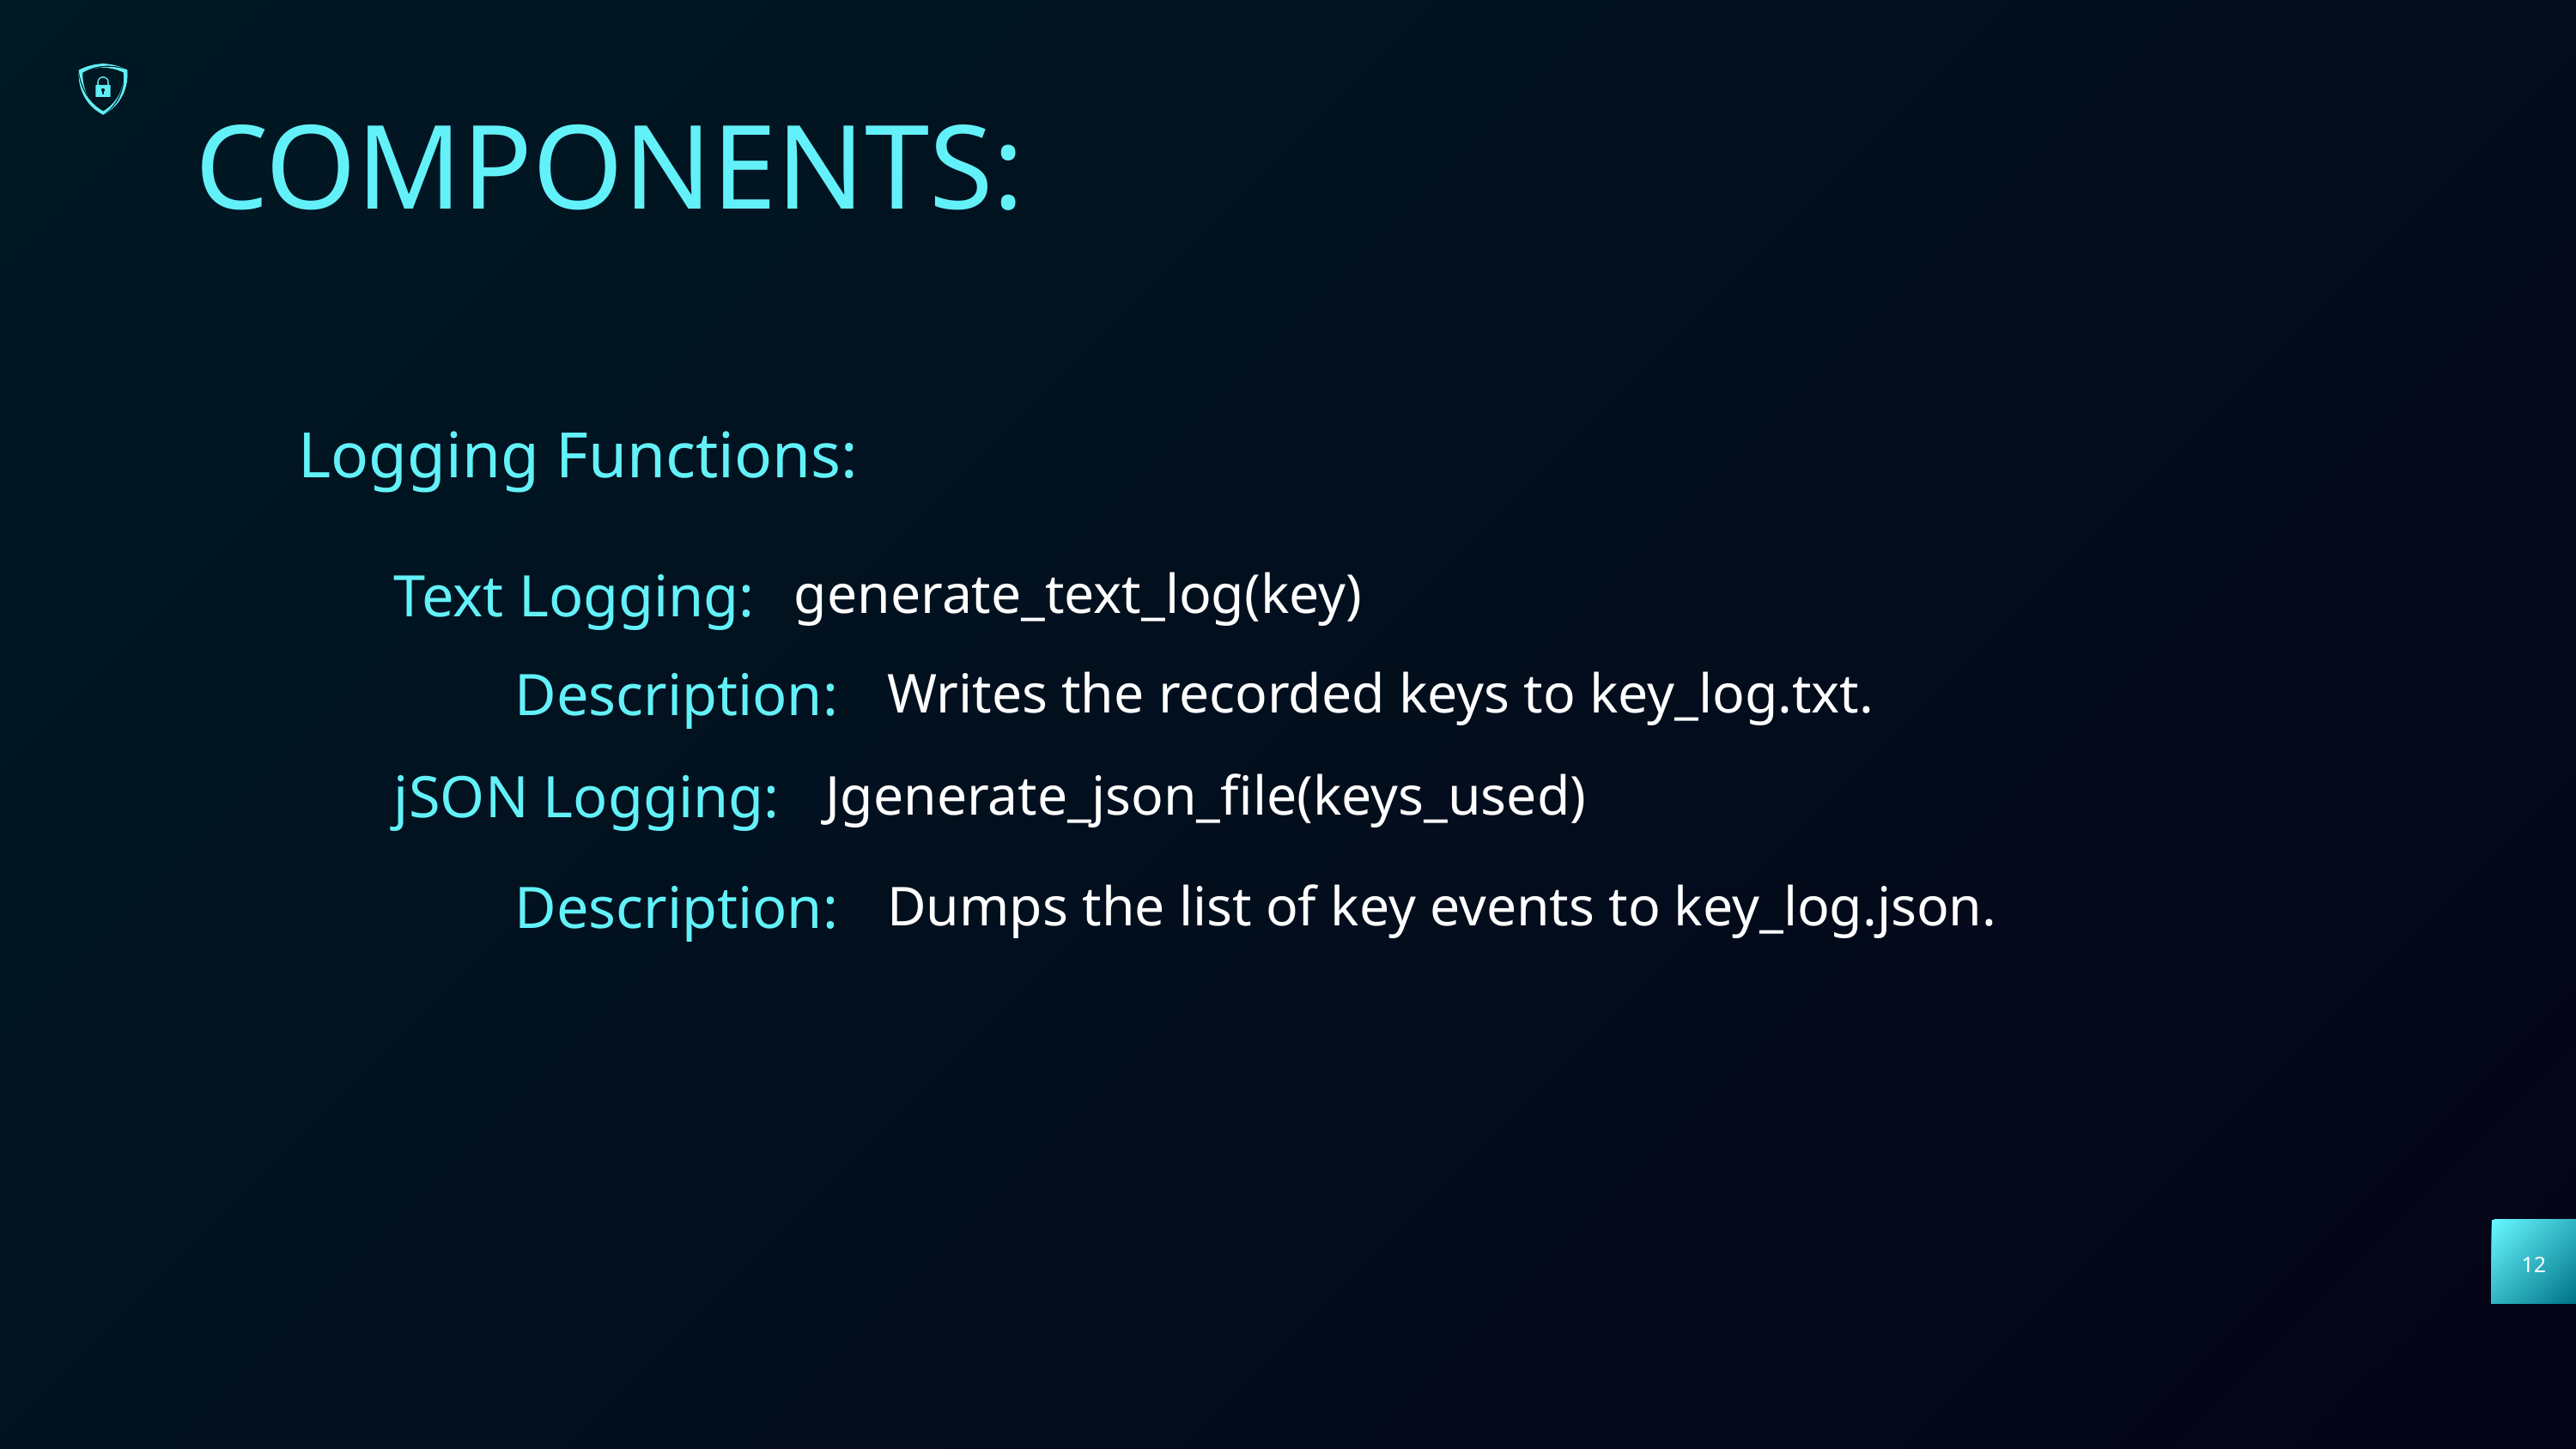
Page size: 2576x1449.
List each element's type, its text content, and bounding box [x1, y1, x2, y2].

text_box Text Logging: [394, 548, 798, 628]
text_box Dumps the list of key events to key_log.json. [887, 861, 2196, 937]
text_box Writes the recorded keys to key_log.txt. [887, 648, 1982, 724]
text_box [2491, 1219, 2576, 1304]
text_box Description: [514, 646, 881, 728]
text_box Jgenerate_json_file(keys_used) [825, 750, 2576, 826]
text_box jSON Logging: [394, 749, 869, 829]
text_box Description: [514, 859, 881, 940]
text_box generate_text_log(key) [794, 549, 2576, 625]
text_box [77, 64, 129, 116]
text_box Logging Functions: [298, 402, 1296, 490]
text_box [95, 76, 111, 97]
text_box COMPONENTS: [195, 103, 1314, 233]
